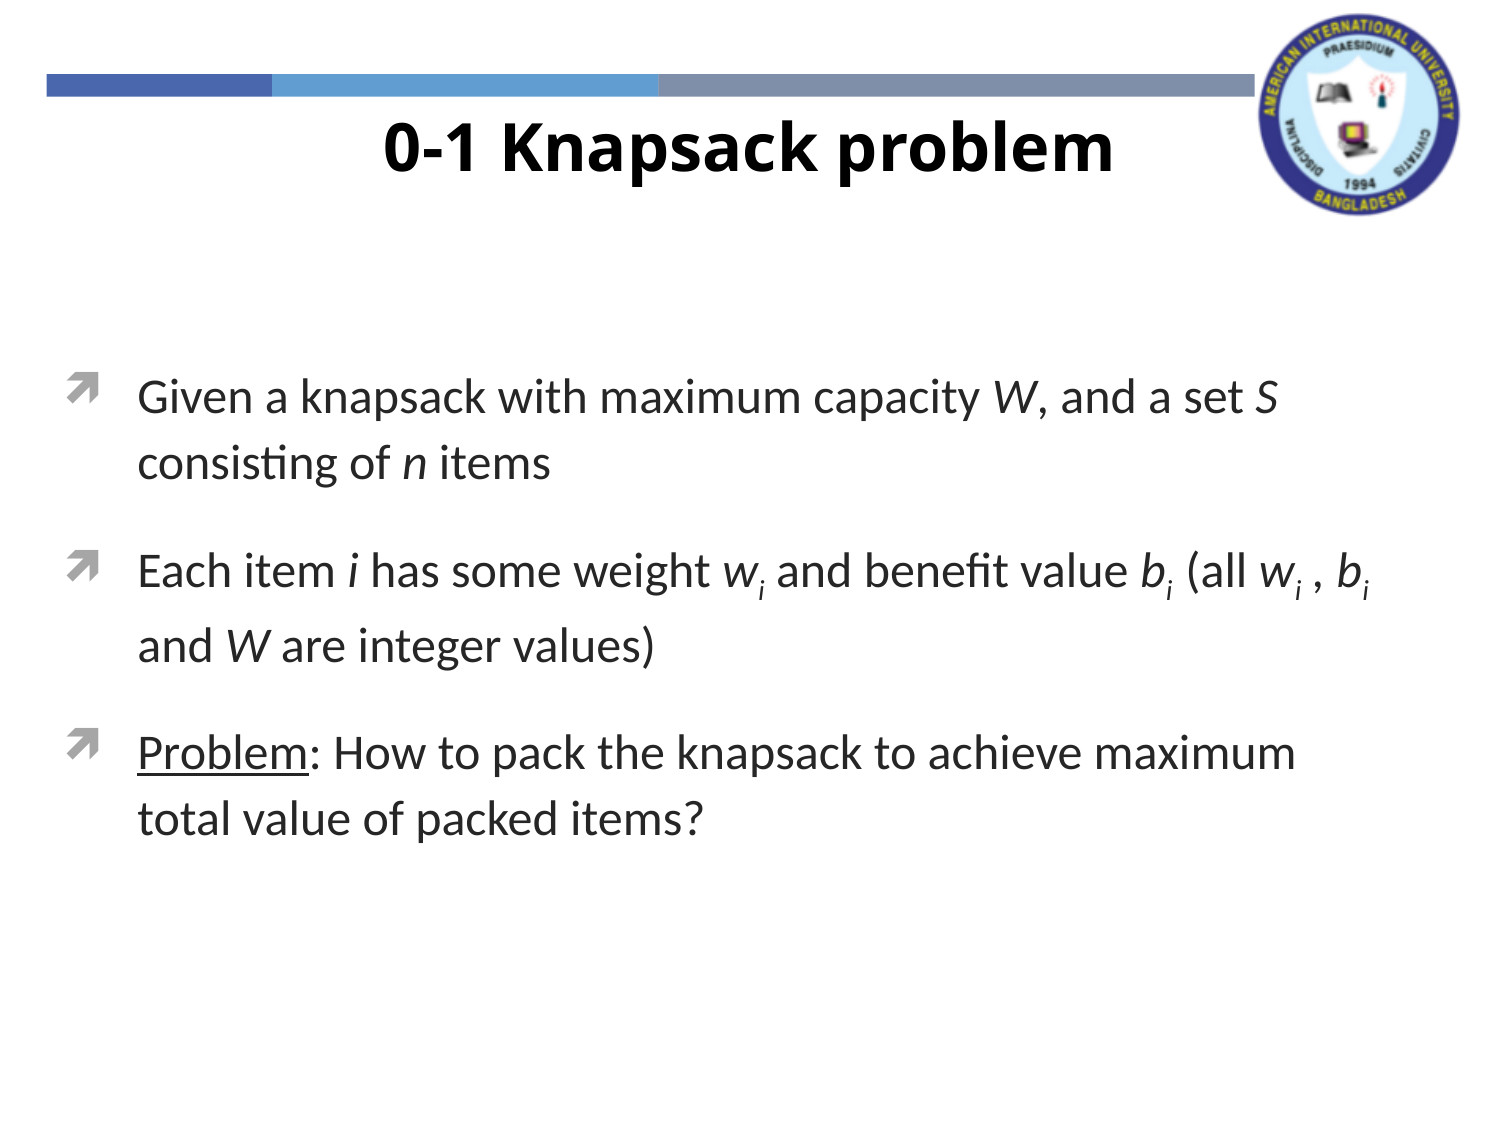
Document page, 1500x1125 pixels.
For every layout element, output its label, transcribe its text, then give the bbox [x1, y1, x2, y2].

picture [1254, 9, 1465, 50]
list Given a knapsack with maximum capacity W, and a set S consisting of n items Each item i has some weight wi and benefit value bi (all wi , bi and W are integer values) Problem: How to pack the knapsack to achieve maximum total value of packed items? [47, 350, 1407, 1005]
title 0-1 Knapsack problem [0, 50, 1500, 238]
